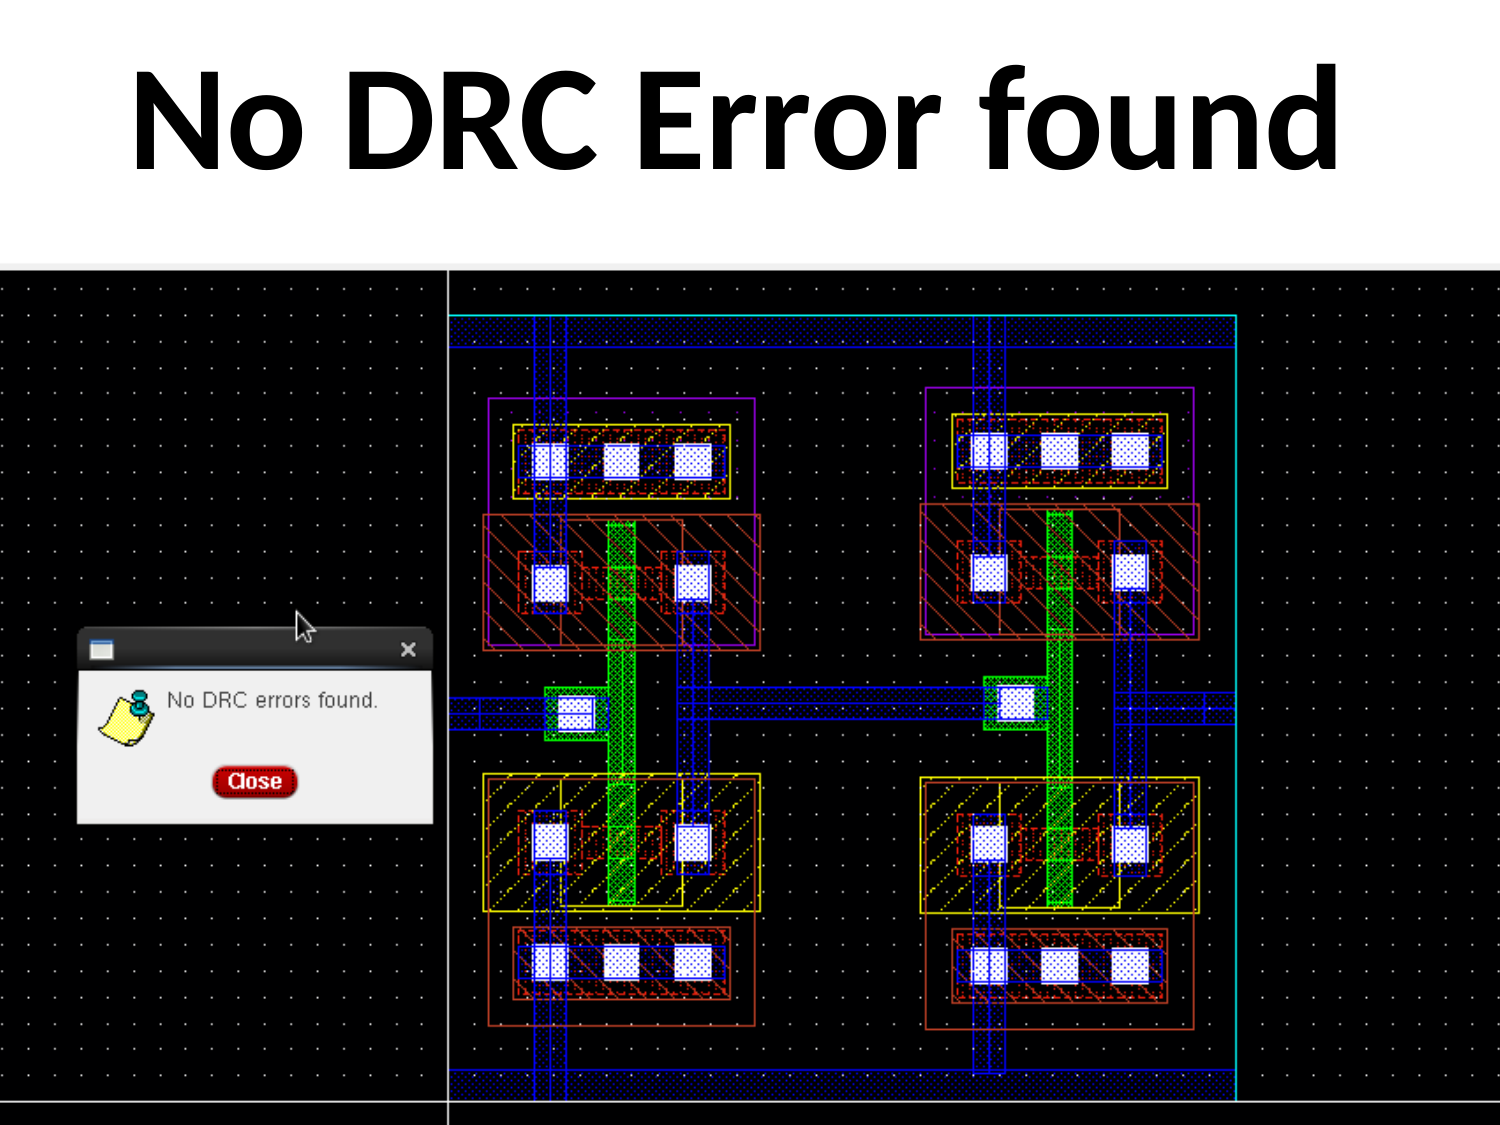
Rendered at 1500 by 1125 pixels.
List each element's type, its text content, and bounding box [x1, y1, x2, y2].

picture [0, 262, 1500, 1125]
text_box No DRC Error found [37, 12, 1438, 208]
